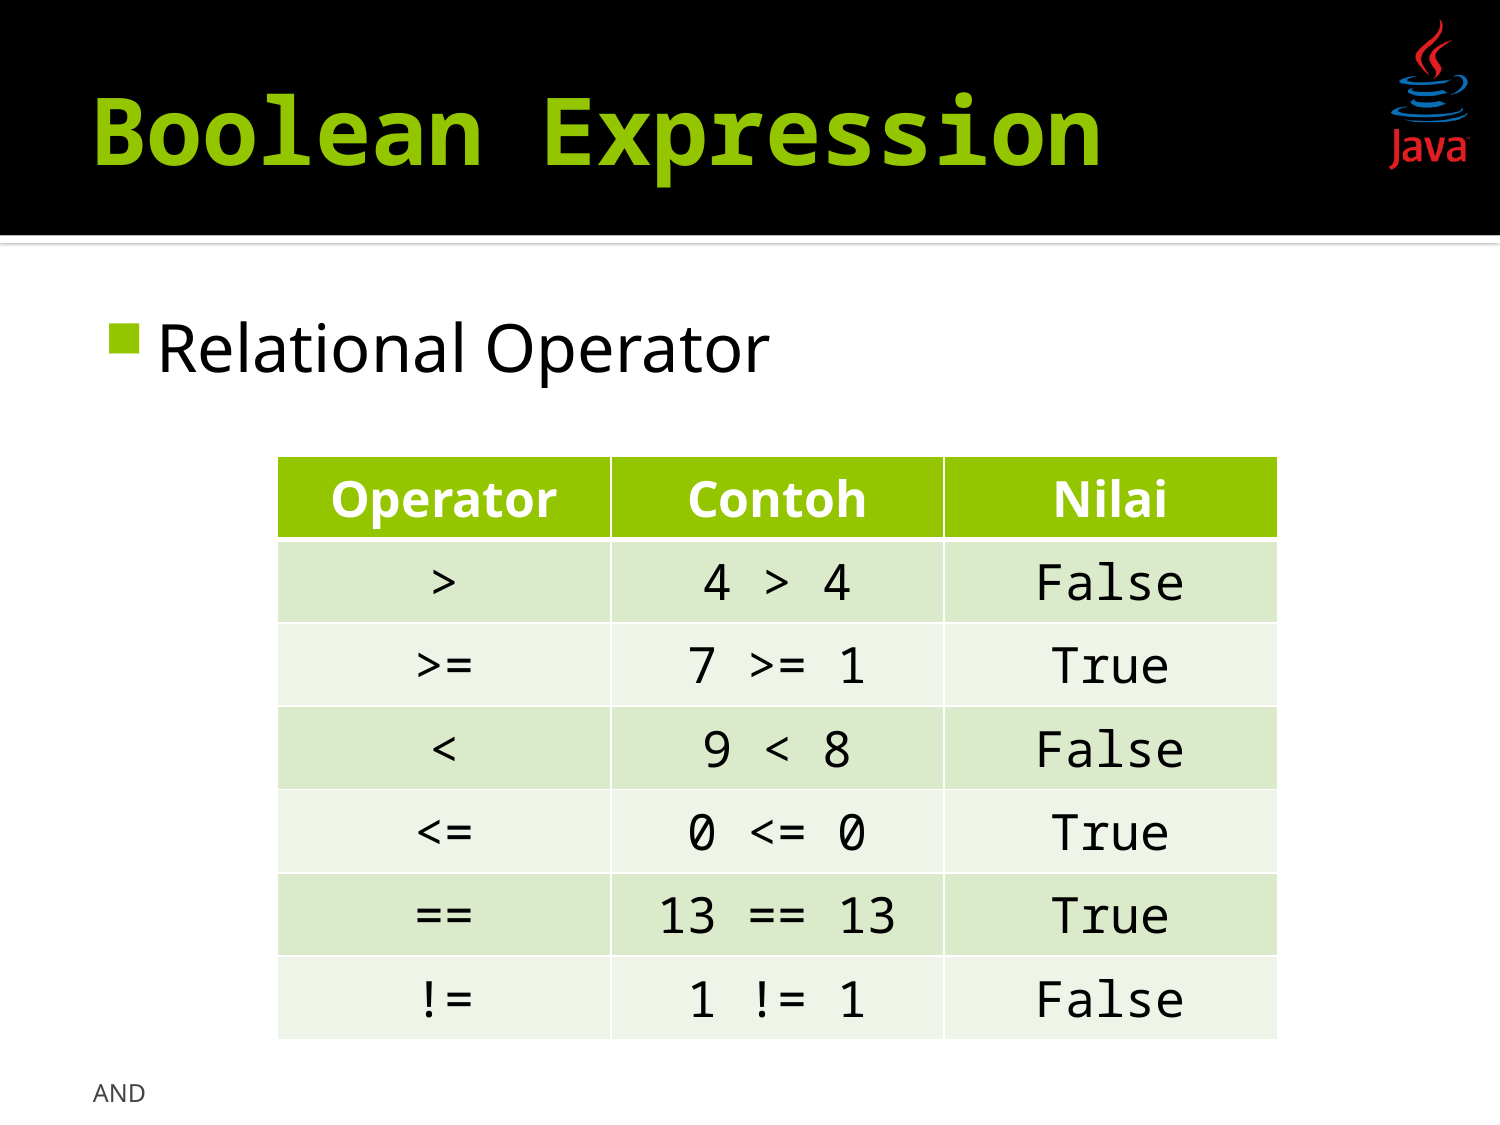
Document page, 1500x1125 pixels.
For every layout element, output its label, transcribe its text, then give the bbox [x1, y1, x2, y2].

title Boolean Expression [75, 25, 1425, 231]
table_cell True [945, 624, 1277, 705]
table_cell >= [278, 624, 610, 705]
table_cell 9 < 8 [612, 707, 943, 789]
table_cell False [945, 957, 1277, 1039]
slide_number AND [75, 1062, 425, 1108]
table_cell < [278, 707, 610, 789]
table_cell True [945, 790, 1277, 872]
table_cell 0 <= 0 [612, 790, 943, 872]
table_header Operator [278, 457, 610, 537]
table_cell == [278, 874, 610, 955]
table_cell True [945, 874, 1277, 955]
table_header Nilai [945, 457, 1277, 537]
table_cell 1 != 1 [612, 957, 943, 1039]
table_cell != [278, 957, 610, 1039]
picture [1340, 5, 1500, 183]
table_cell > [278, 542, 610, 622]
table_cell False [945, 707, 1277, 789]
table_cell 13 == 13 [612, 874, 943, 955]
table_cell 4 > 4 [612, 542, 943, 622]
table_cell 7 >= 1 [612, 624, 943, 705]
table_header Contoh [612, 457, 943, 537]
table_cell False [945, 542, 1277, 622]
table_cell <= [278, 790, 610, 872]
list Relational Operator [75, 291, 1425, 1050]
